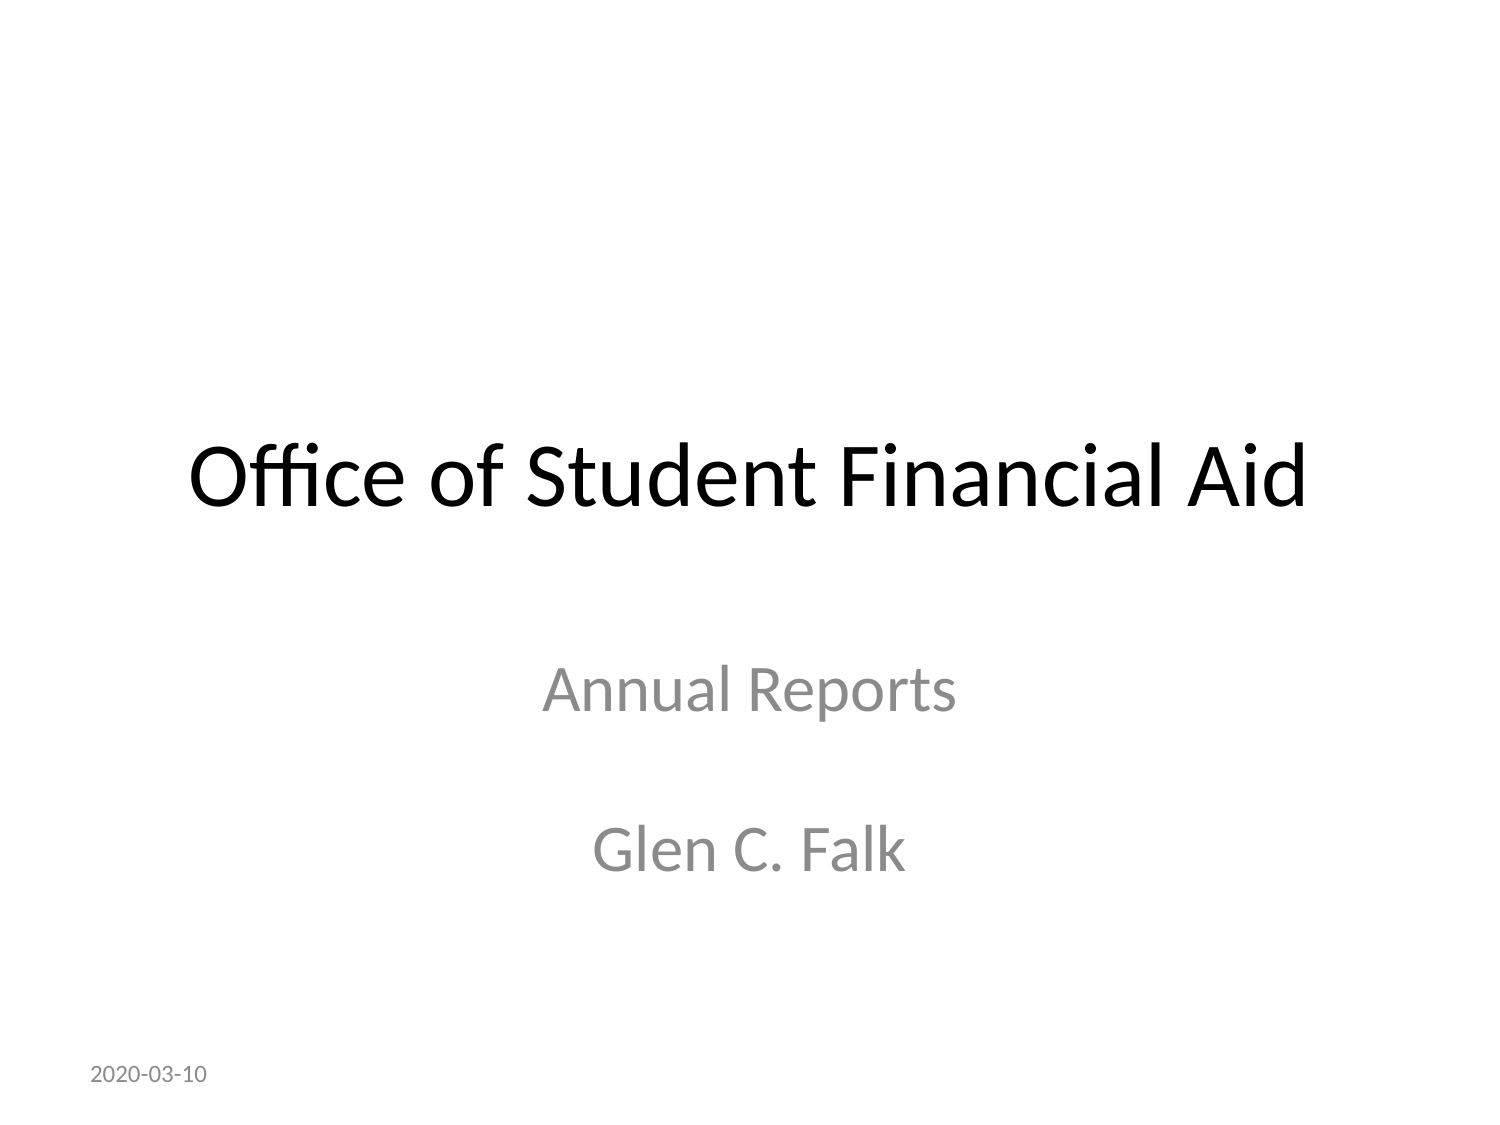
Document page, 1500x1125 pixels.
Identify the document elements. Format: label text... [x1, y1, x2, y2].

title Office of Student Financial Aid [112, 349, 1388, 591]
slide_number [75, 1042, 425, 1103]
subtitle Annual Reports Glen C. Falk [225, 637, 1275, 925]
